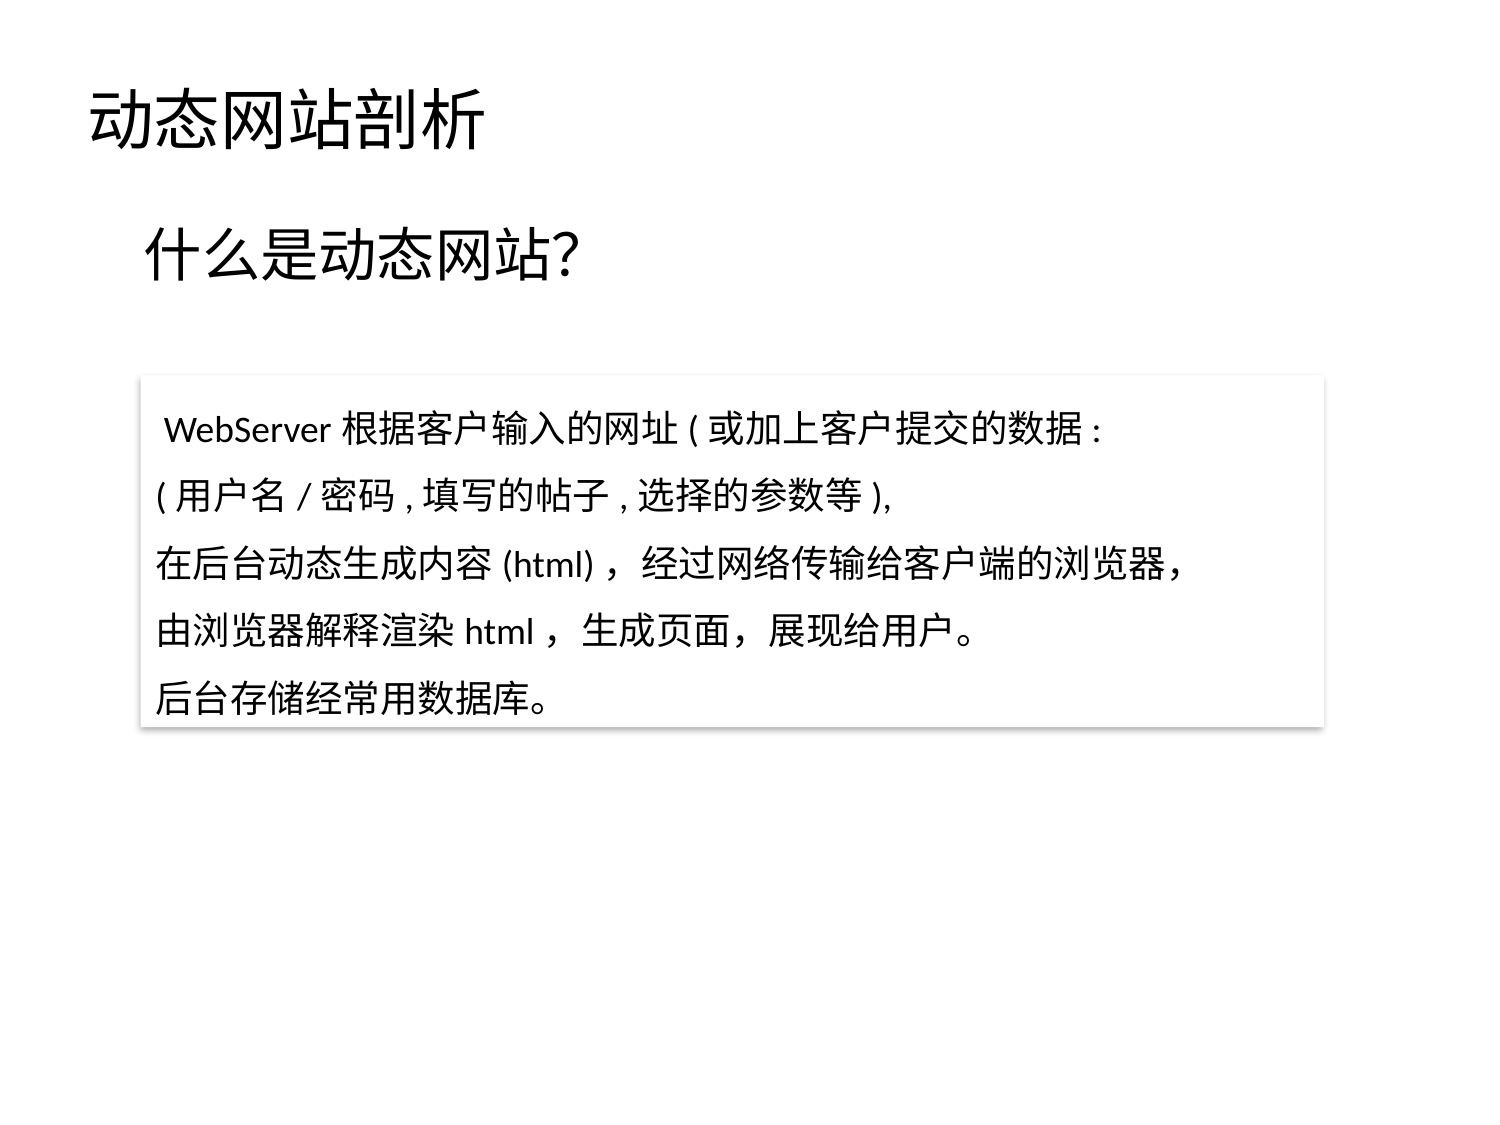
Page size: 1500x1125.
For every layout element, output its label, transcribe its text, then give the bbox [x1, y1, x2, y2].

text_box 动态网站剖析 [72, 70, 503, 165]
text_box WebServer根据客户输入的网址(或加上客户提交的数据: (用户名/密码,填写的帖子,选择的参数等), 在后台动态生成内容(html)，经过网络传输给客户端的浏览器， 由浏览器解释渲染html，生成页面，展现给用户。 后台存储经常用数据库。 [140, 374, 1325, 728]
list 什么是动态网站？ [128, 210, 844, 293]
